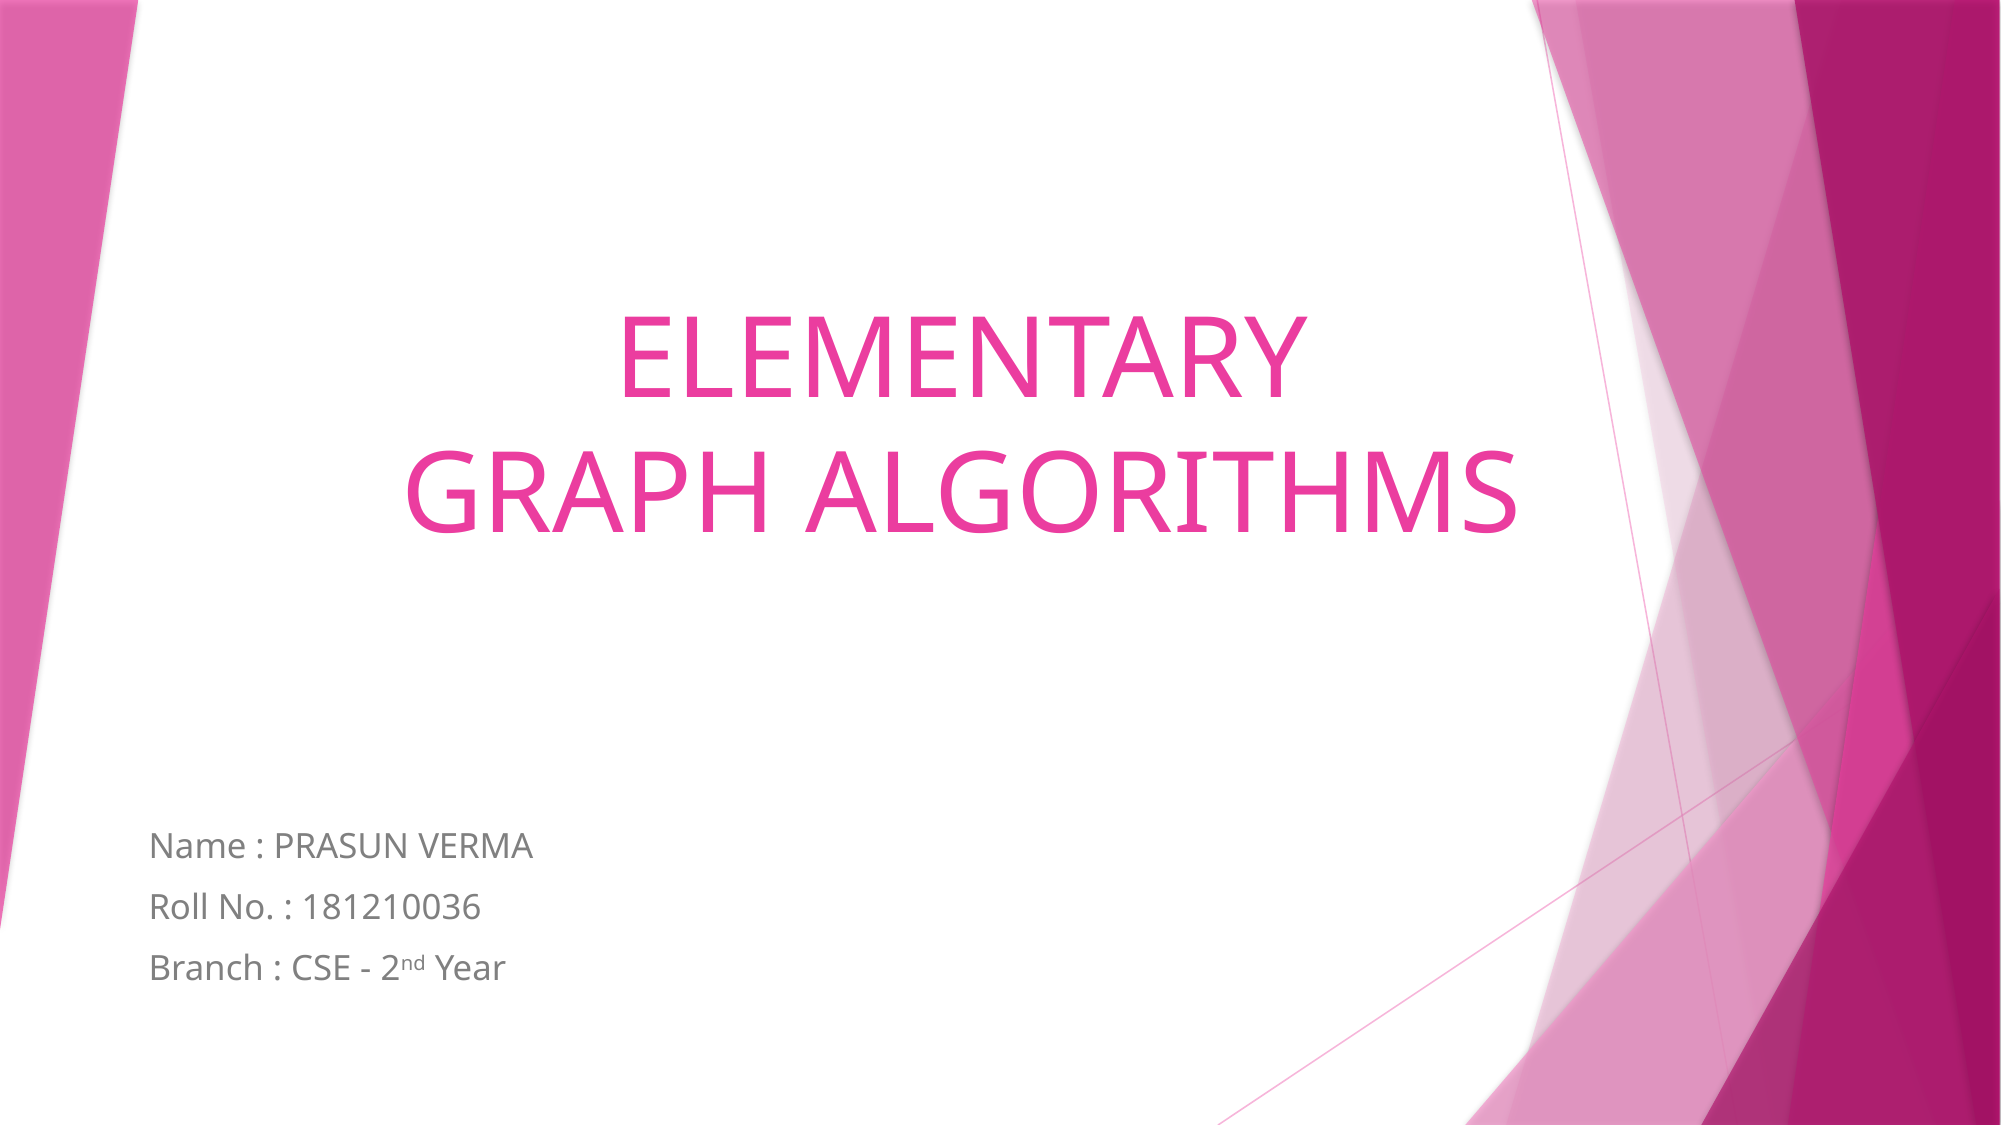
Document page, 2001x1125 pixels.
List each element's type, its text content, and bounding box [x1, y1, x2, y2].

title ELEMENTARY GRAPH ALGORITHMS [324, 292, 1599, 563]
subtitle Name : PRASUN VERMA Roll No. : 181210036 Branch : CSE - 2nd Year [133, 815, 1408, 996]
